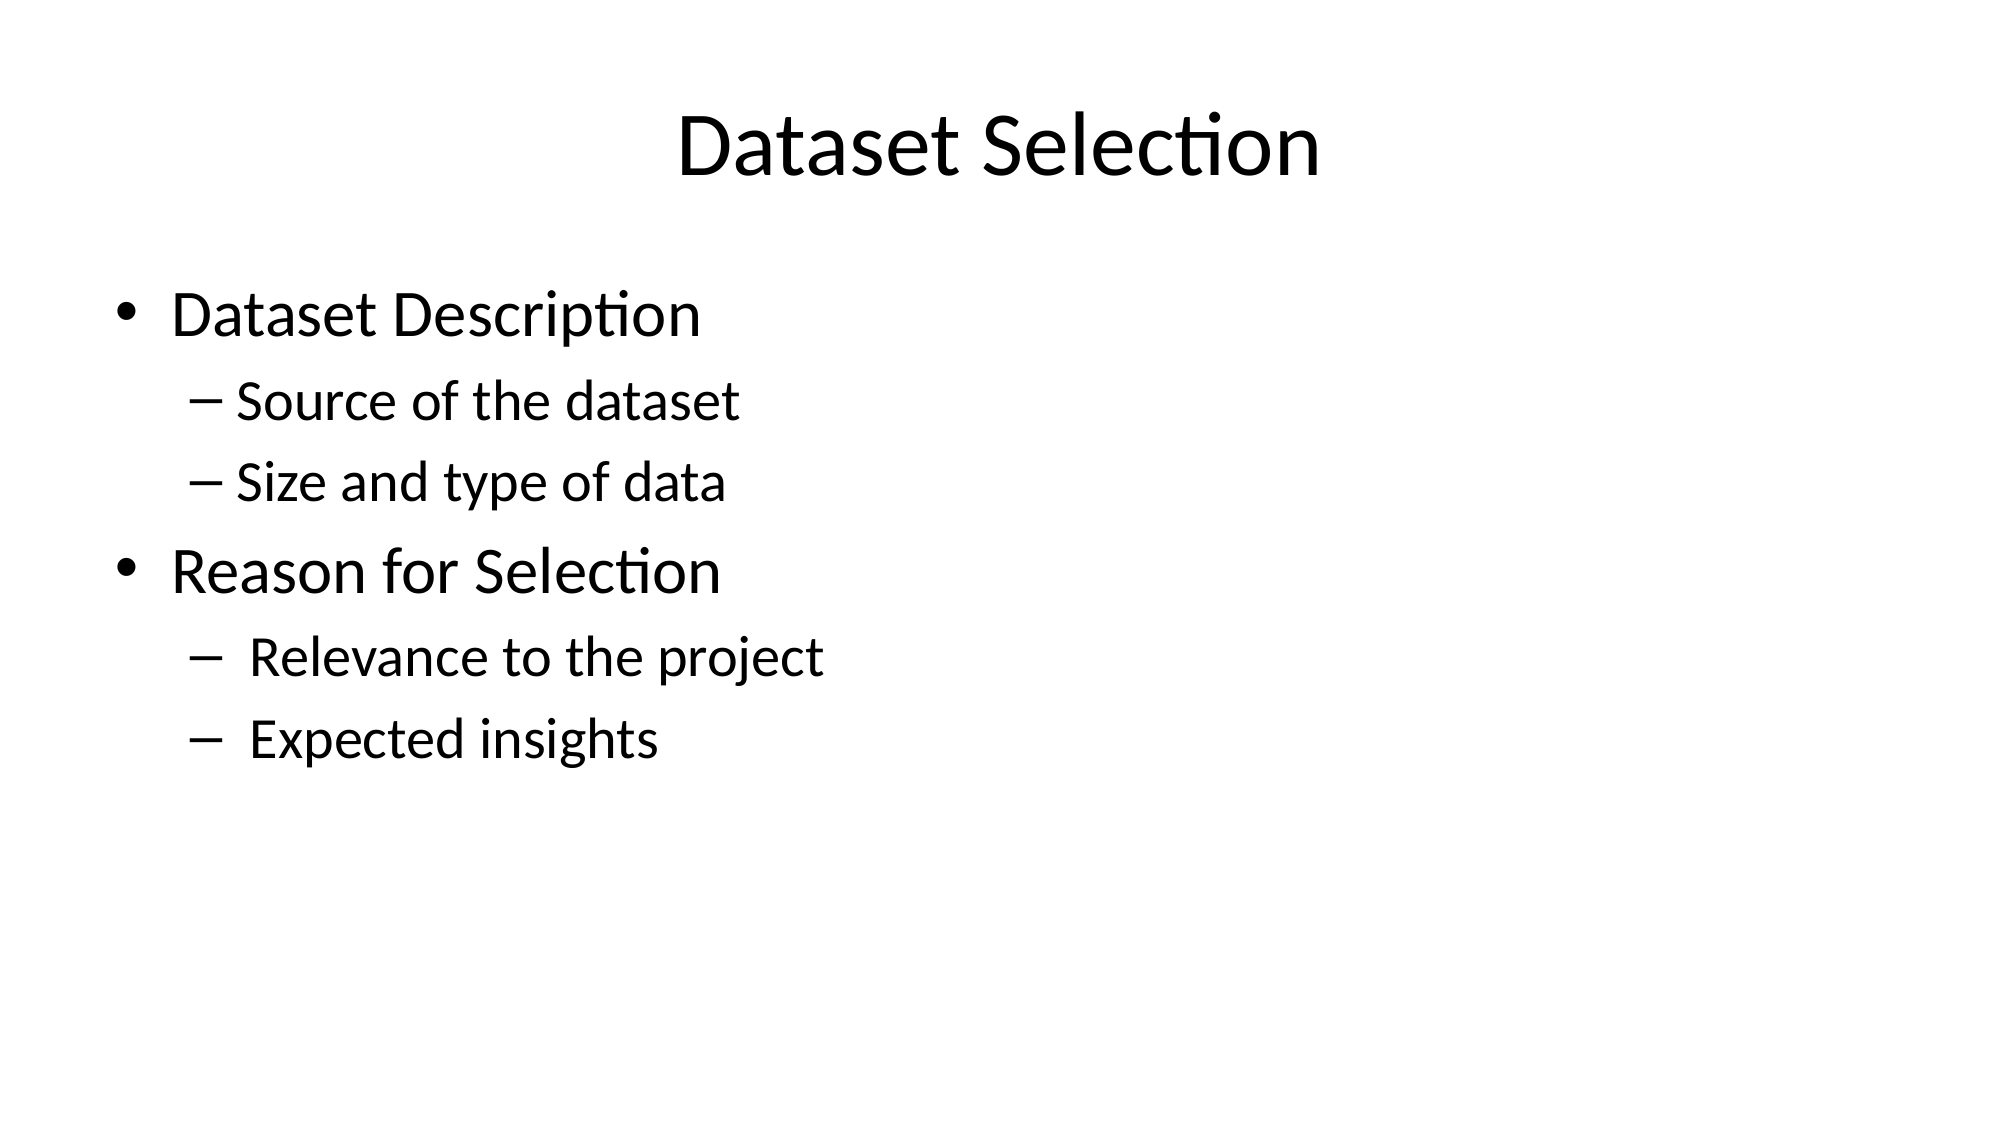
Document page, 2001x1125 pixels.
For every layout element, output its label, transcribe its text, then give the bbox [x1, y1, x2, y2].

list Dataset Description Source of the dataset Size and type of data Reason for Selection Relevance to the project Expected insights [99, 262, 1900, 1005]
title Dataset Selection [99, 45, 1900, 233]
